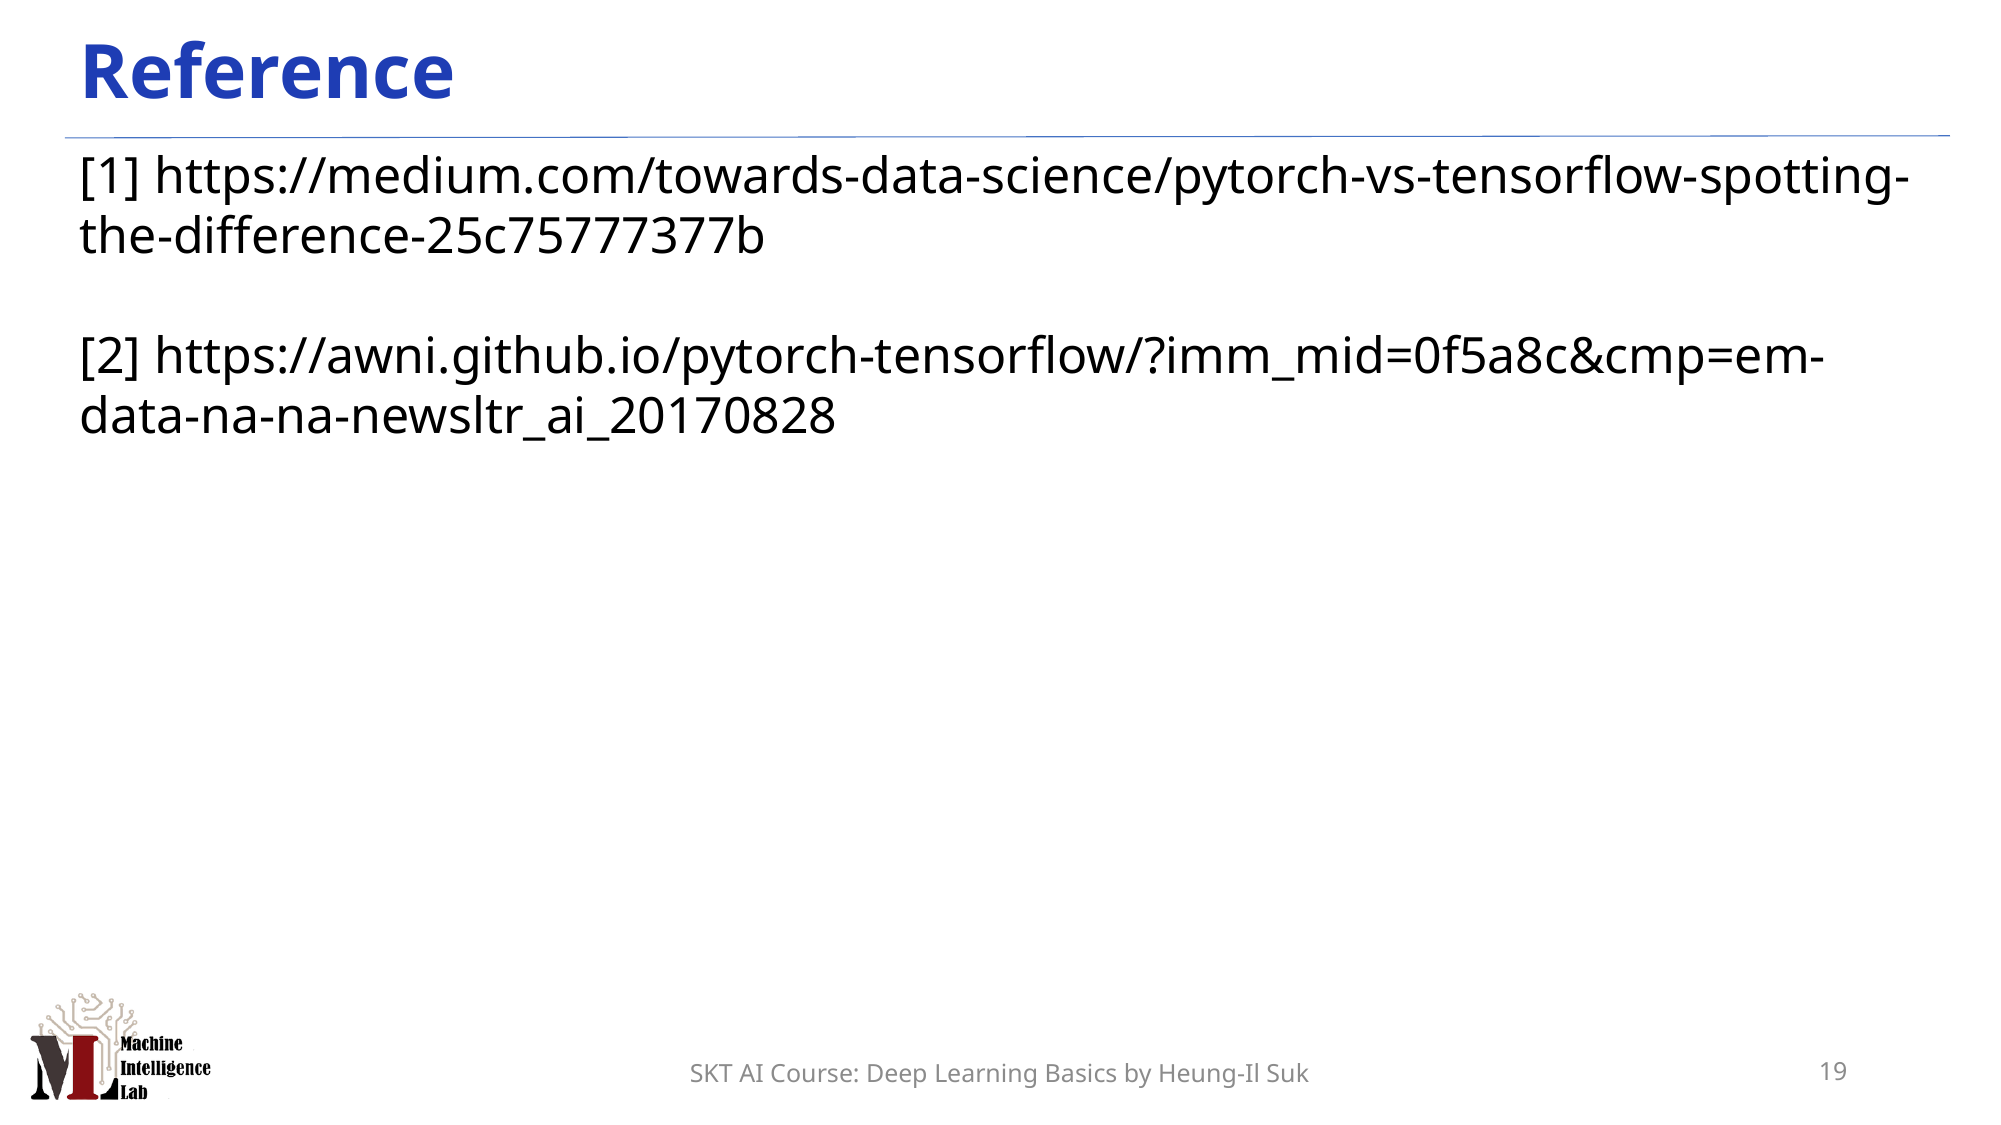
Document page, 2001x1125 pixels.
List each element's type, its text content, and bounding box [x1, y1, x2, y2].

list [1] https://medium.com/towards-data-science/pytorch-vs-tensorflow-spotting-the-difference-25c75777377b [2] https://awni.github.io/pytorch-tensorflow/?imm_mid=0f5a8c&cmp=em-data-na-na-newsltr_ai_20170828 [64, 138, 1950, 1040]
slide_number 19 [1412, 1042, 1863, 1103]
footer SKT AI Course: Deep Learning Basics by Heung-Il Suk [662, 1042, 1338, 1103]
title Reference [64, 13, 1790, 135]
picture [29, 991, 211, 1101]
